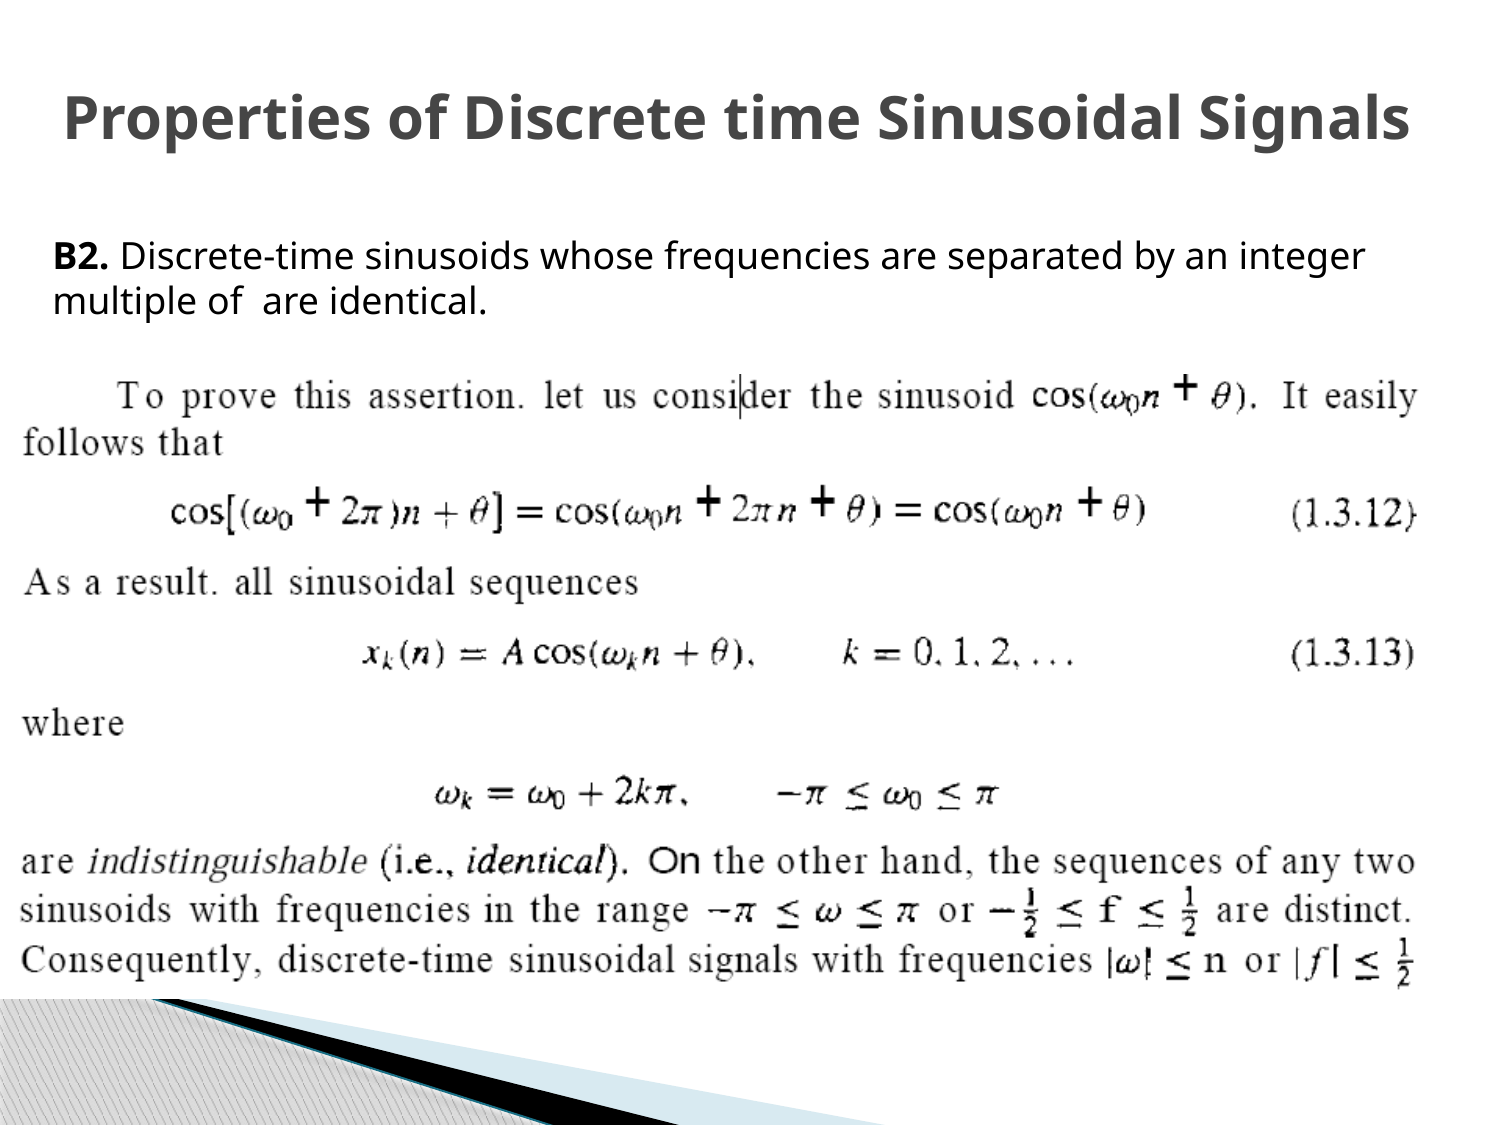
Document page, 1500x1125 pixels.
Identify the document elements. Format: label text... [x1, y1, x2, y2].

picture [0, 374, 1470, 999]
title Properties of Discrete time Sinusoidal Signals [37, 50, 1438, 182]
